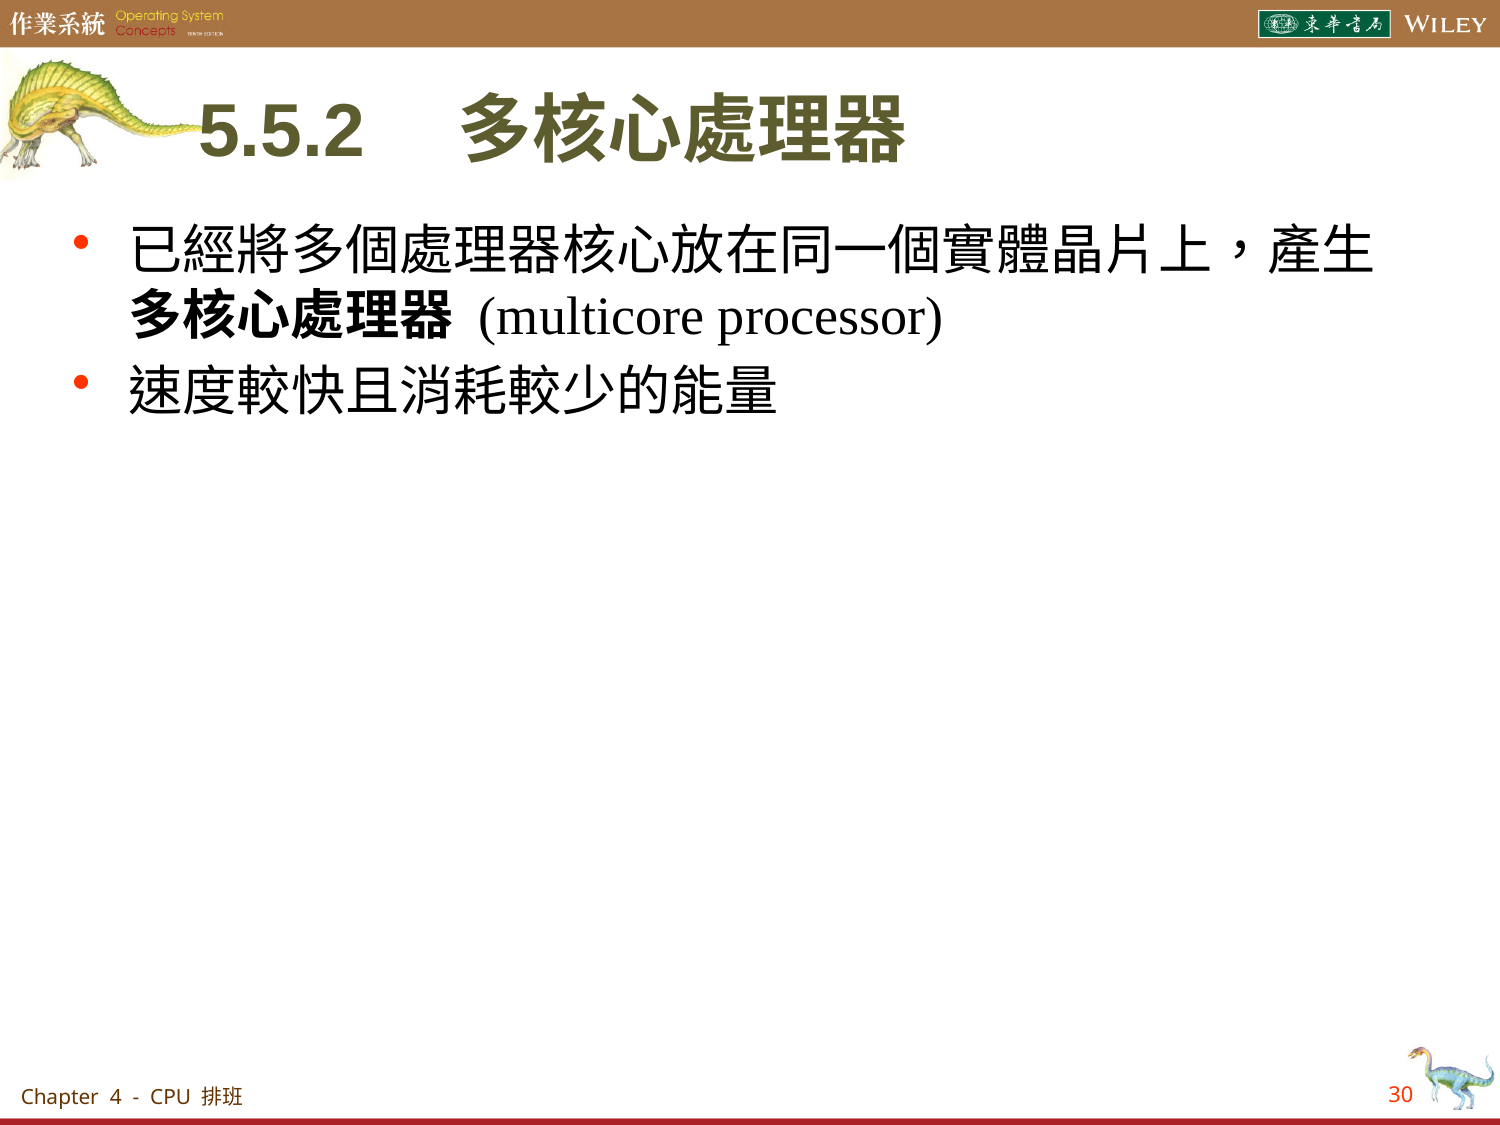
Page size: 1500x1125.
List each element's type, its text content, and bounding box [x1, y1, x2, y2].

list 已經將多個處理器核心放在同一個實體晶片上，產生多核心處理器 (multicore processor) 速度較快且消耗較少的能量 [57, 208, 1437, 1047]
slide_number 30 [1340, 1076, 1429, 1118]
picture [0, 0, 1500, 1125]
title 5.5.2 多核心處理器 [183, 66, 1439, 186]
footer Chapter 4 - CPU 排班 [5, 1076, 850, 1118]
